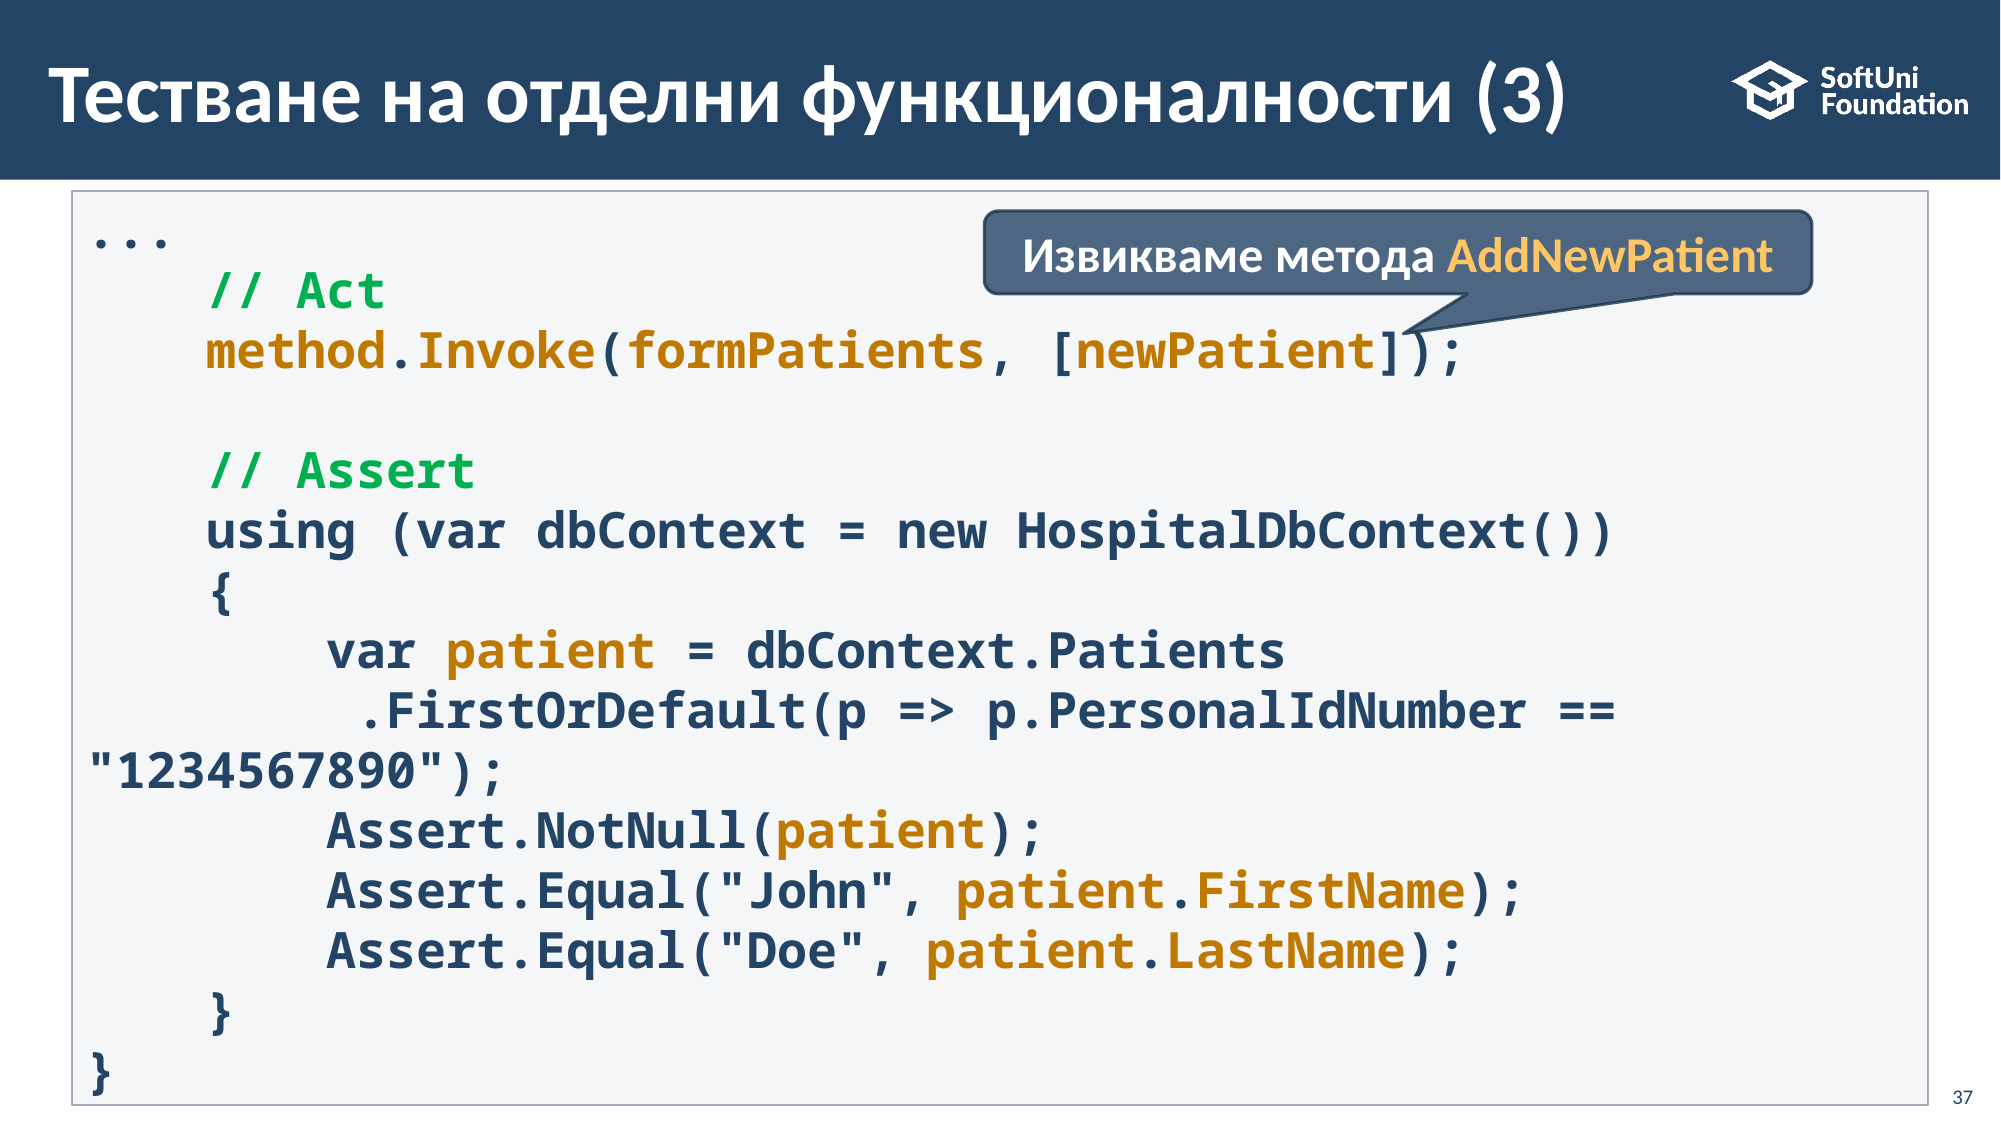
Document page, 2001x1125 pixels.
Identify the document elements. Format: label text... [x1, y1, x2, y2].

text_box Извикваме метода AddNewPatient [982, 208, 1815, 336]
title Тестване на отделни функционалности (3) [31, 16, 1716, 162]
picture [1731, 60, 1968, 120]
slide_number 37 [1927, 1067, 1989, 1117]
text_box ... // Act method.Invoke(formPatients, [newPatient]); // Assert using (var dbContext = new HospitalDbContext()) { var patient = dbContext.Patients .FirstOrDefault(p => p.PersonalIdNumber == "1234567890"); Assert.NotNull(patient); Assert.Equal("John", patient.FirstName); Assert.Equal("Doe", patient.LastName); } } [72, 190, 1928, 1106]
